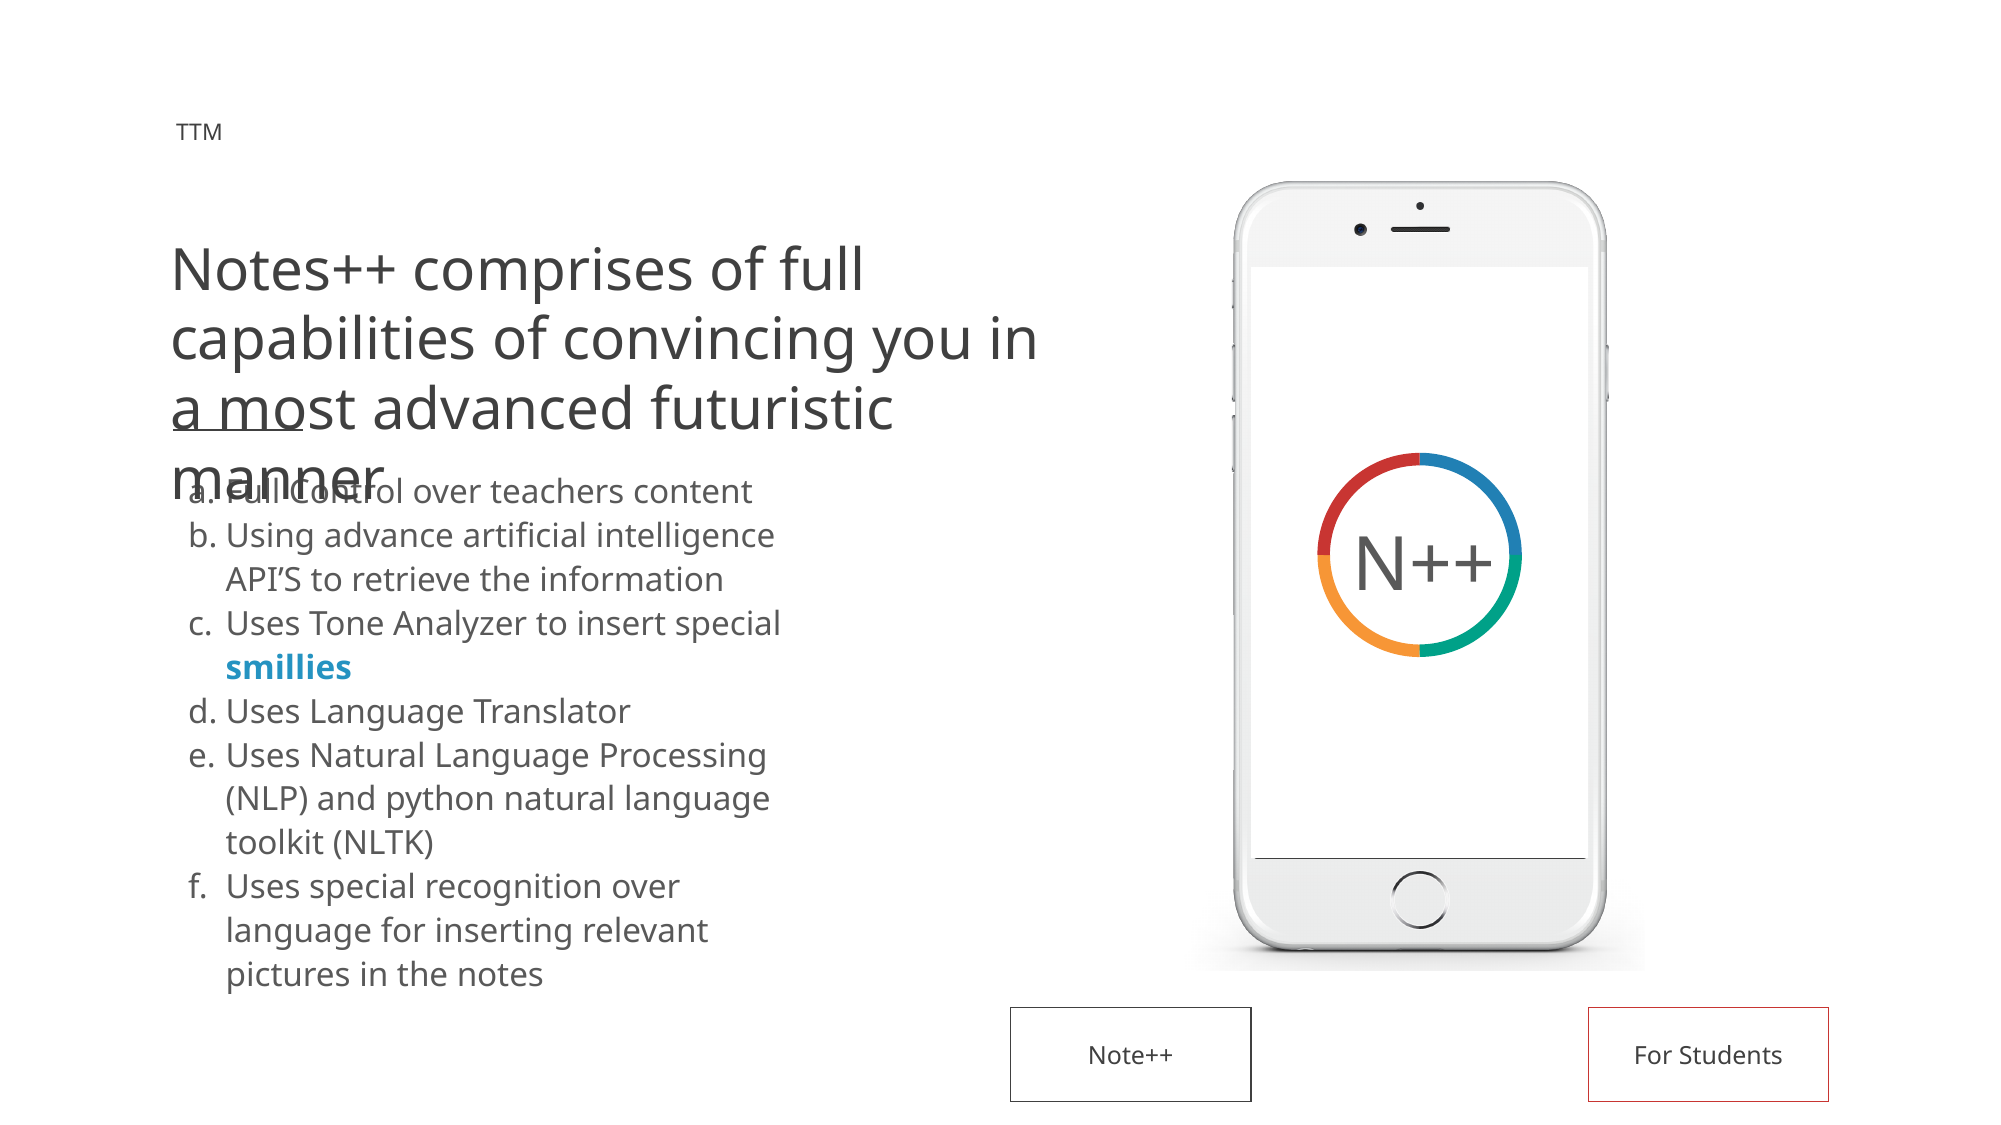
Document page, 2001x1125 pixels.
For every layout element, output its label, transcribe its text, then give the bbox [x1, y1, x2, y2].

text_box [1250, 267, 1589, 859]
text_box Full Control over teachers content Using advance artificial intelligence API’S to retrieve the information Uses Tone Analyzer to insert special smillies Uses Language Translator Uses Natural Language Processing (NLP) and python natural language toolkit (NLTK) Uses special recognition over language for inserting relevant pictures in the notes [173, 519, 820, 1045]
picture [1184, 149, 1645, 971]
text_box Notes++ comprises of full capabilities of convincing you in a most advanced futuristic manner [155, 224, 1062, 519]
text_box Note++ [1010, 1007, 1252, 1102]
text_box For Students [1588, 1007, 1829, 1102]
text_box TTM [161, 101, 643, 153]
